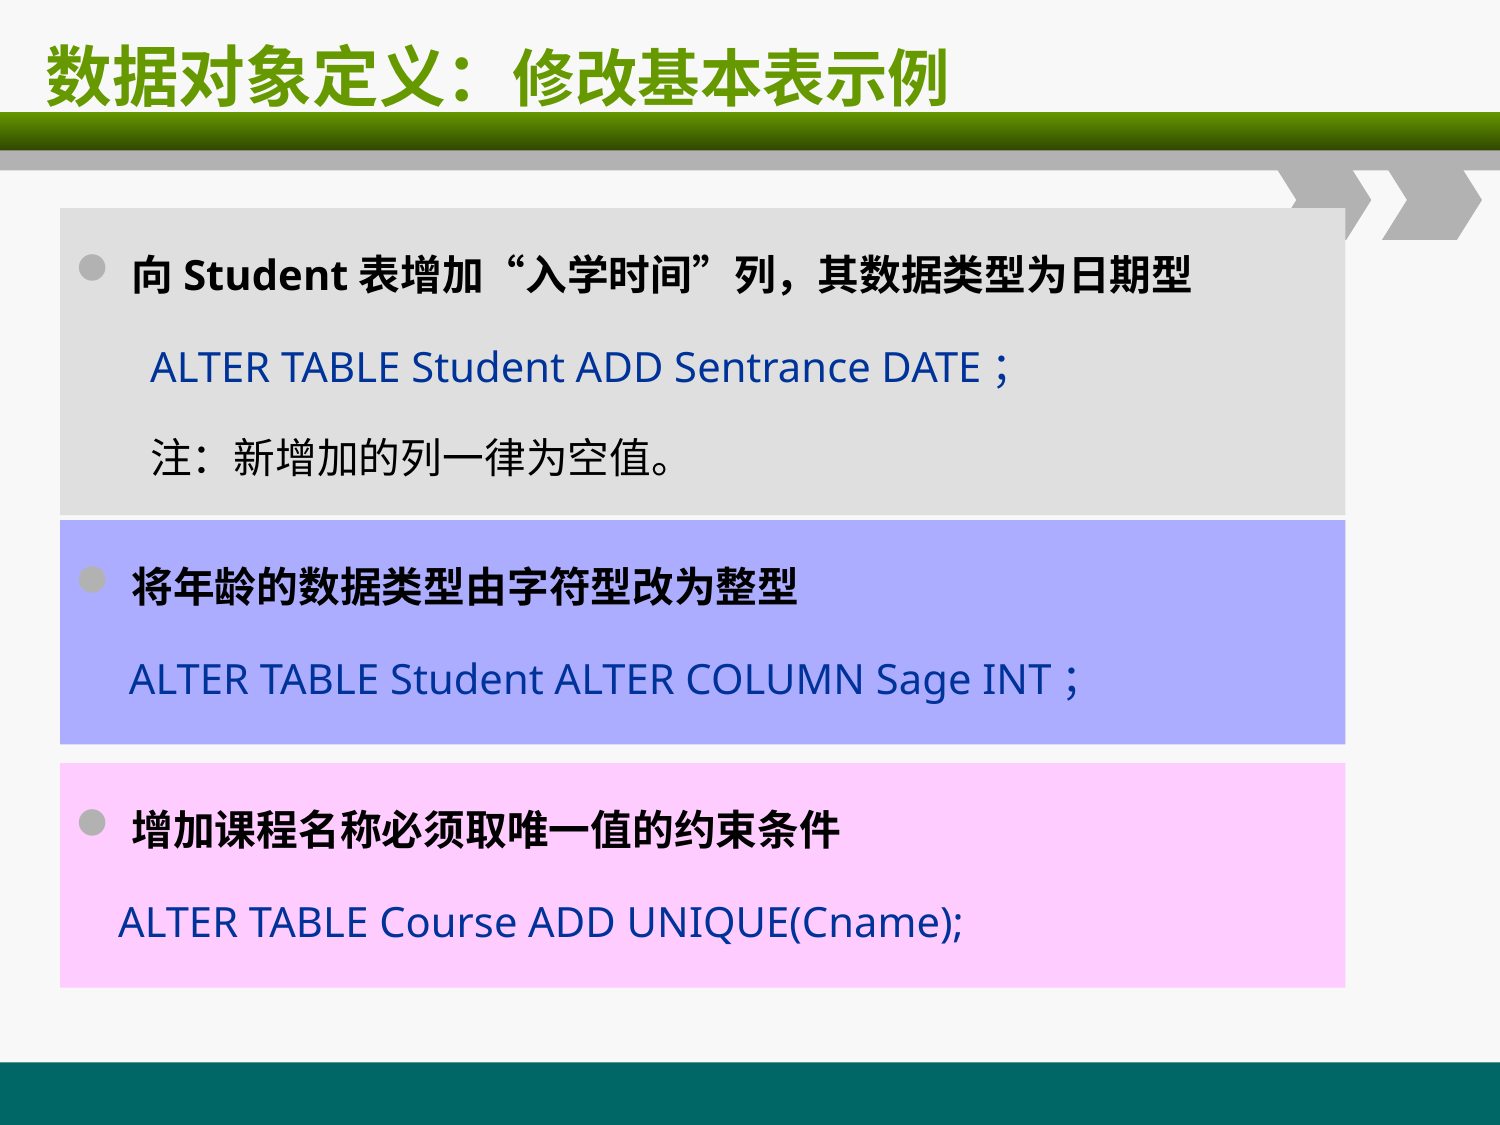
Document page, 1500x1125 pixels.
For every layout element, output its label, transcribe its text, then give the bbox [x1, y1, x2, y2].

title 数据对象定义：修改基本表示例 [30, 24, 1463, 125]
text_box 向Student表增加“入学时间”列，其数据类型为日期型 ALTER TABLE Student ADD Sentrance DATE； 注：新增加的列一律为空值。 [60, 208, 1346, 516]
text_box 增加课程名称必须取唯一值的约束条件 ALTER TABLE Course ADD UNIQUE(Cname); [60, 763, 1346, 988]
list 将年龄的数据类型由字符型改为整型 ALTER TABLE Student ALTER COLUMN Sage INT； [60, 520, 1346, 745]
